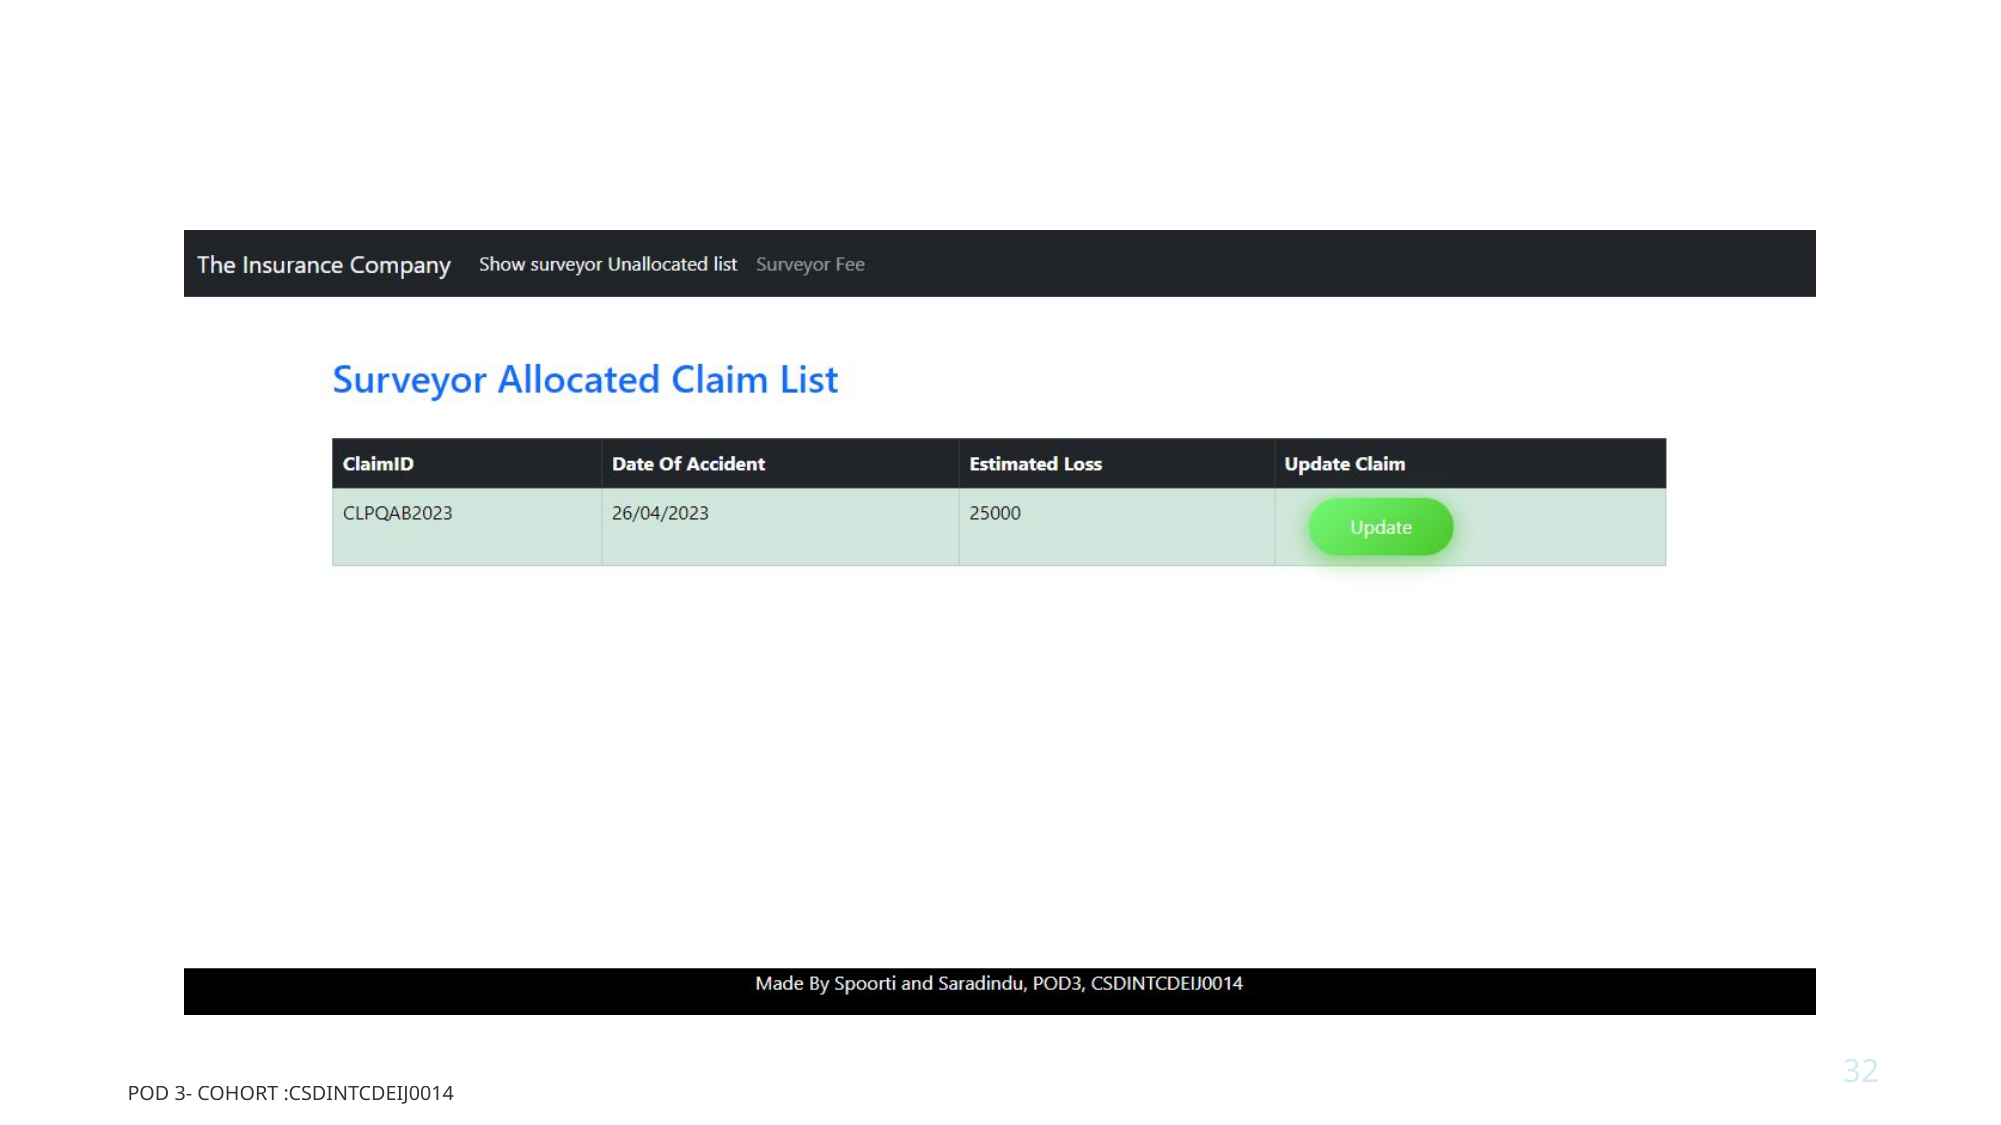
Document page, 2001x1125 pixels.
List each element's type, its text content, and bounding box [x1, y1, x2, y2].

slide_number 32 [1444, 1042, 1895, 1103]
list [183, 230, 1816, 1015]
footer POD 3- Cohort :CSDINTCDEIJ0014 [112, 1075, 938, 1113]
